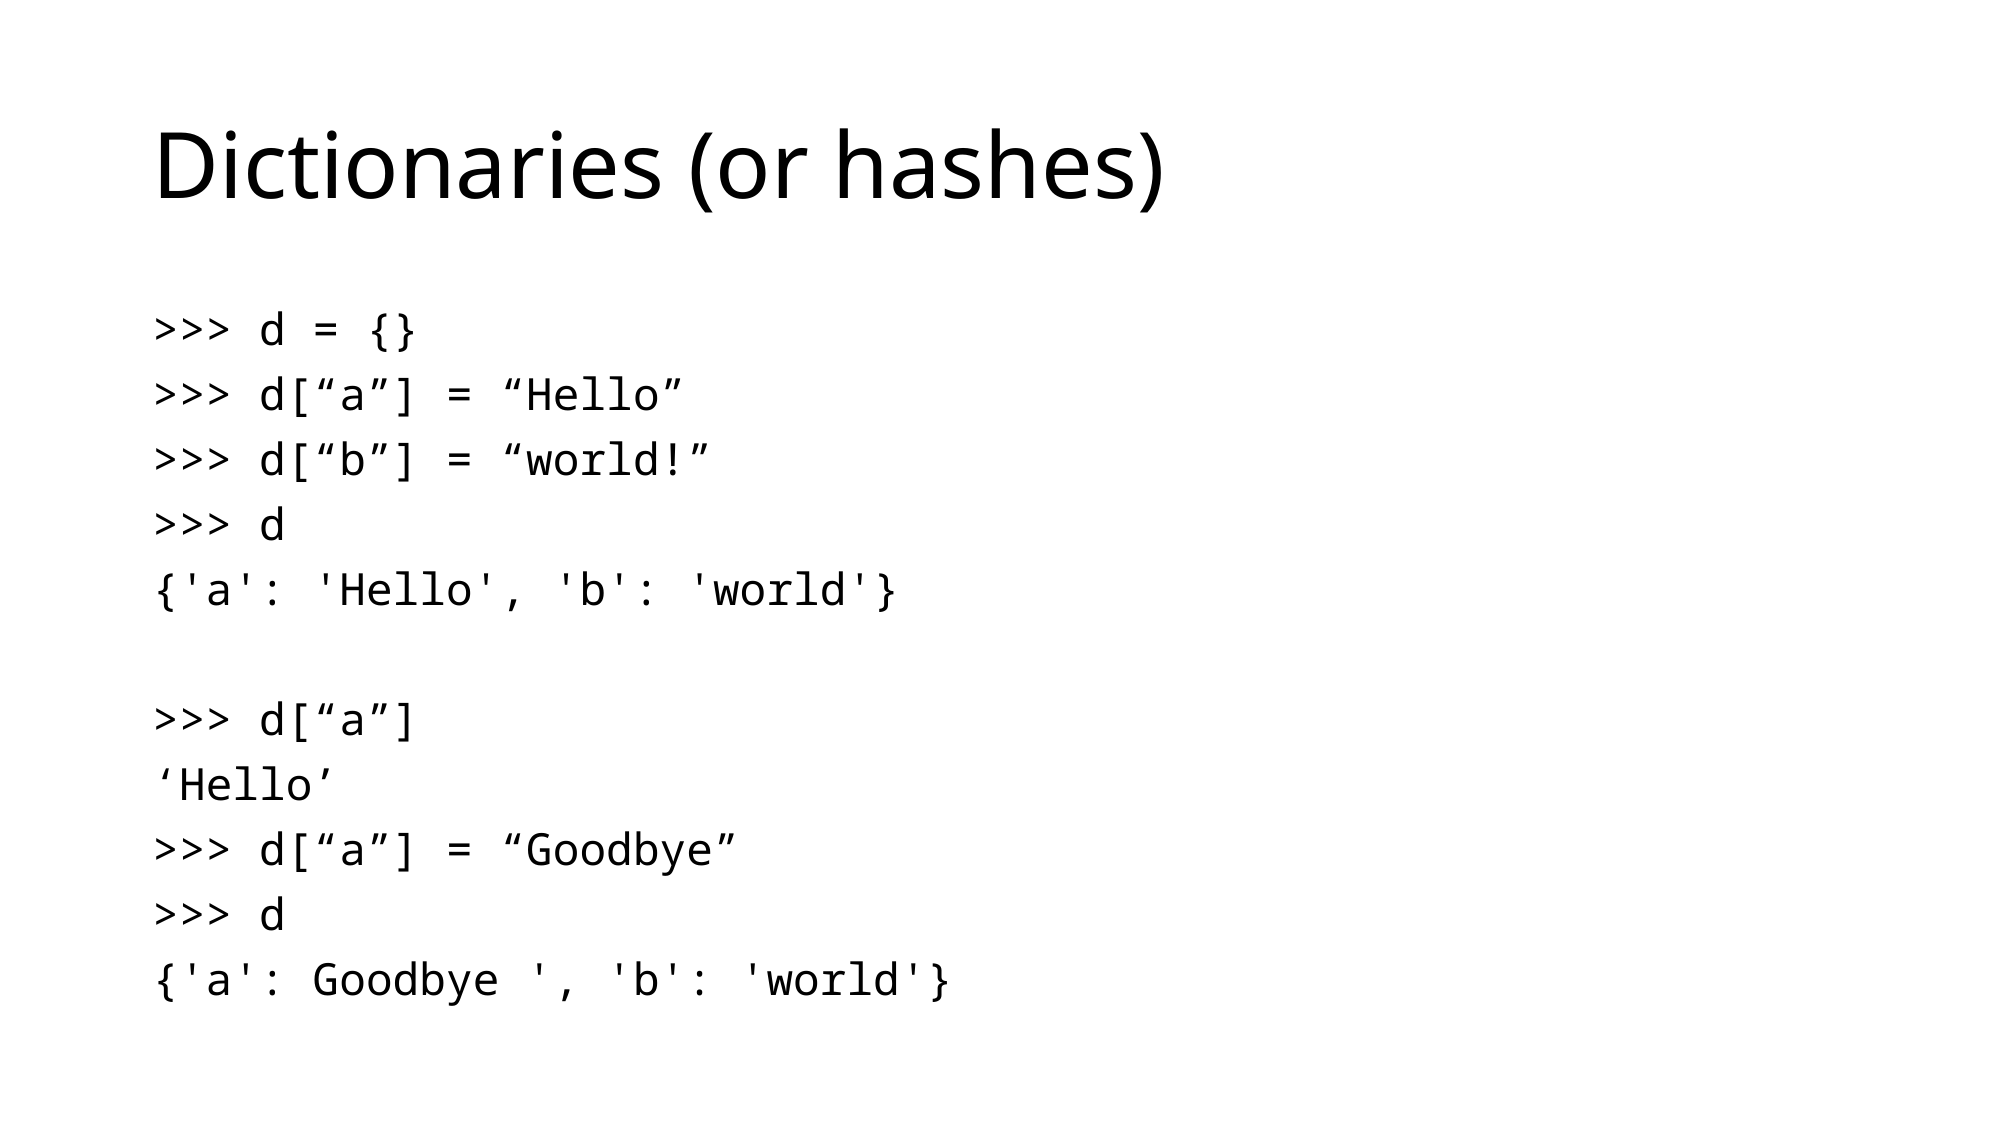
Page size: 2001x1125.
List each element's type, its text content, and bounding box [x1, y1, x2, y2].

list >>> d = {} >>> d[“a”] = “Hello” >>> d[“b”] = “world!” >>> d {'a': 'Hello', 'b': 'world'} >>> d[“a”] ‘Hello’ >>> d[“a”] = “Goodbye” >>> d {'a': Goodbye ', 'b': 'world'} [137, 299, 1863, 1014]
title Dictionaries (or hashes) [137, 59, 1863, 278]
